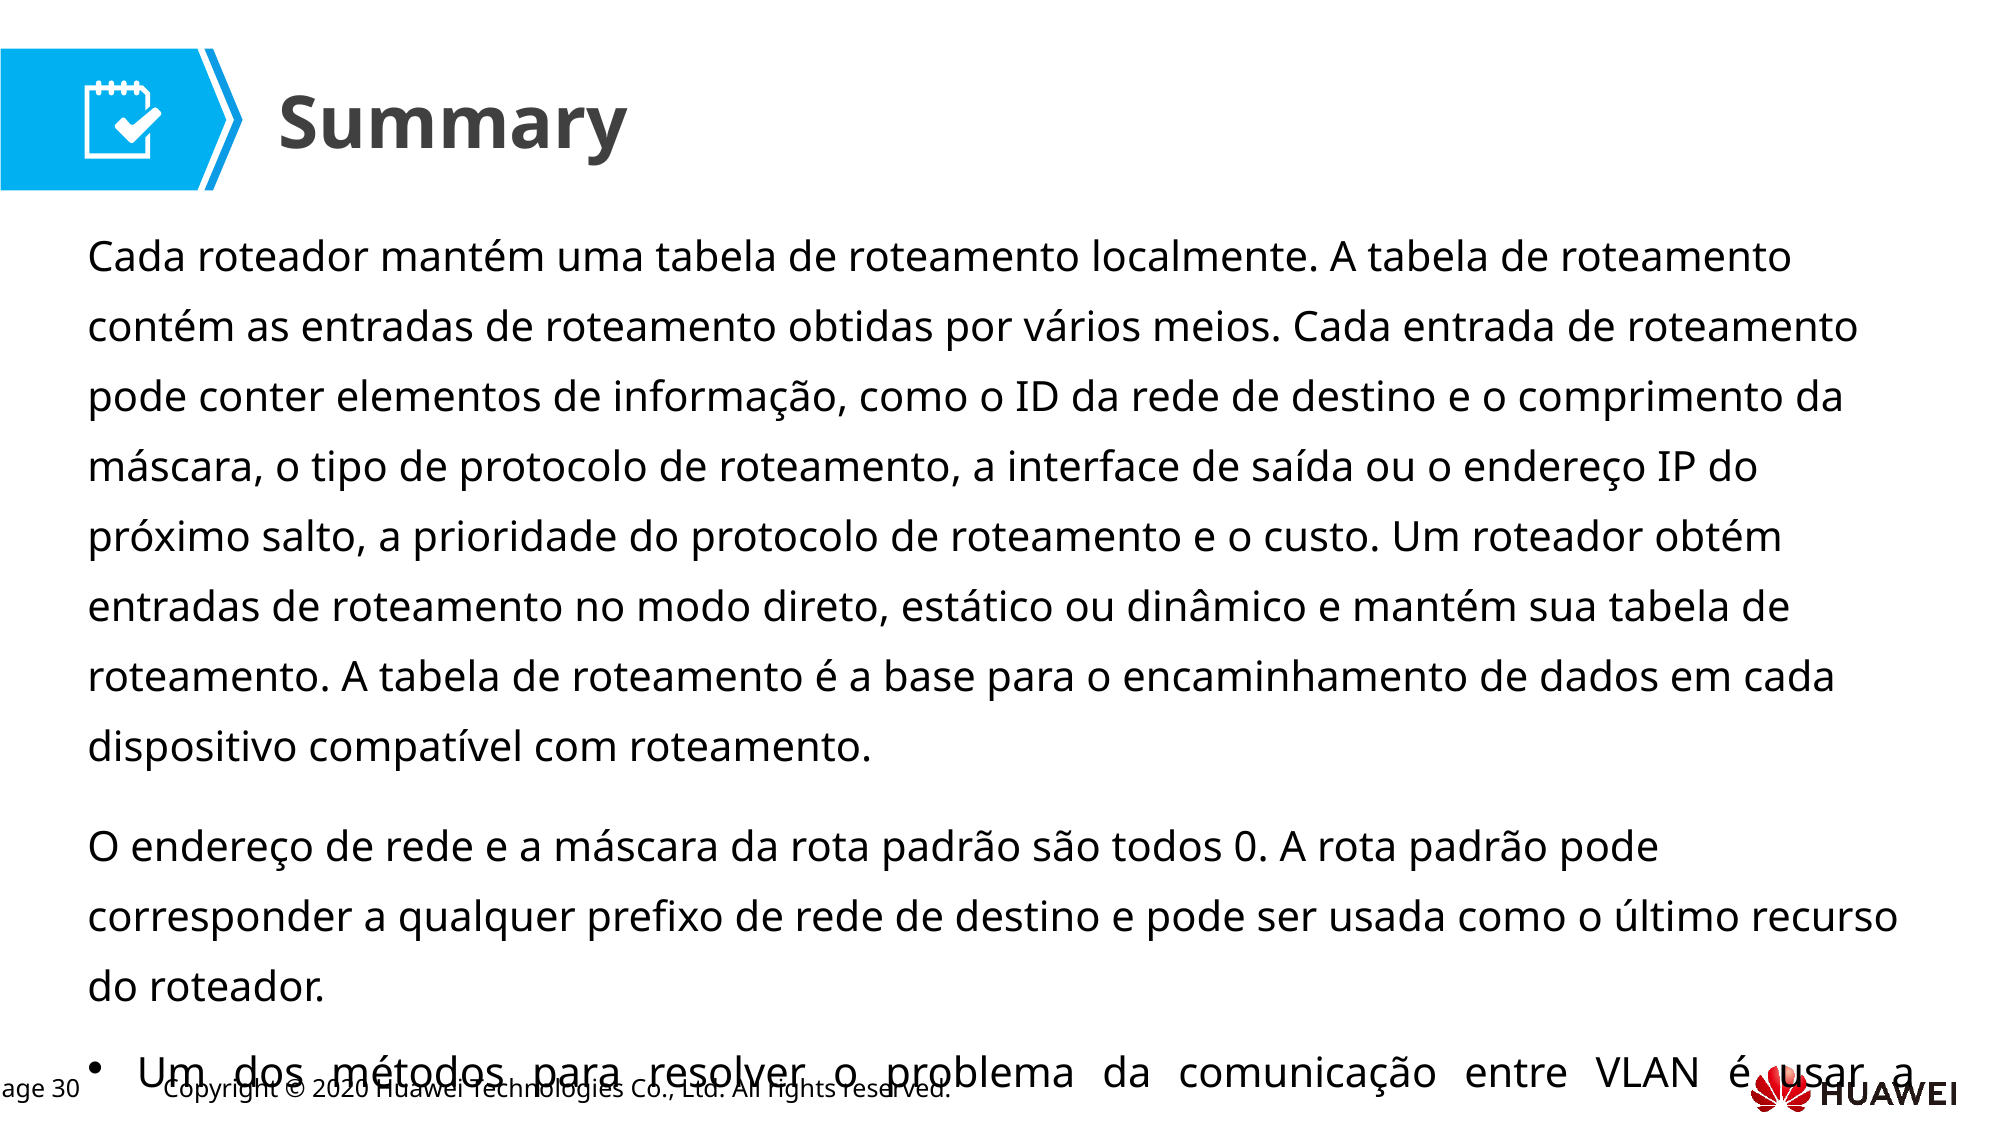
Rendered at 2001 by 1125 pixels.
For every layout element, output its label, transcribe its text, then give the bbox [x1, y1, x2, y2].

list Cada roteador mantém uma tabela de roteamento localmente. A tabela de roteamento contém as entradas de roteamento obtidas por vários meios. Cada entrada de roteamento pode conter elementos de informação, como o ID da rede de destino e o comprimento da máscara, o tipo de protocolo de roteamento, a interface de saída ou o endereço IP do próximo salto, a prioridade do protocolo de roteamento e o custo. Um roteador obtém entradas de roteamento no modo direto, estático ou dinâmico e mantém sua tabela de roteamento. A tabela de roteamento é a base para o encaminhamento de dados em cada dispositivo compatível com roteamento. O endereço de rede e a máscara da rota padrão são todos 0. A rota padrão pode corresponder a qualquer prefixo de rede de destino e pode ser usada como o último recurso do roteador. Um dos métodos para resolver o problema da comunicação entre VLAN é usar a comutação de Camada 3. [73, 203, 1930, 972]
picture [1751, 1066, 1956, 1112]
